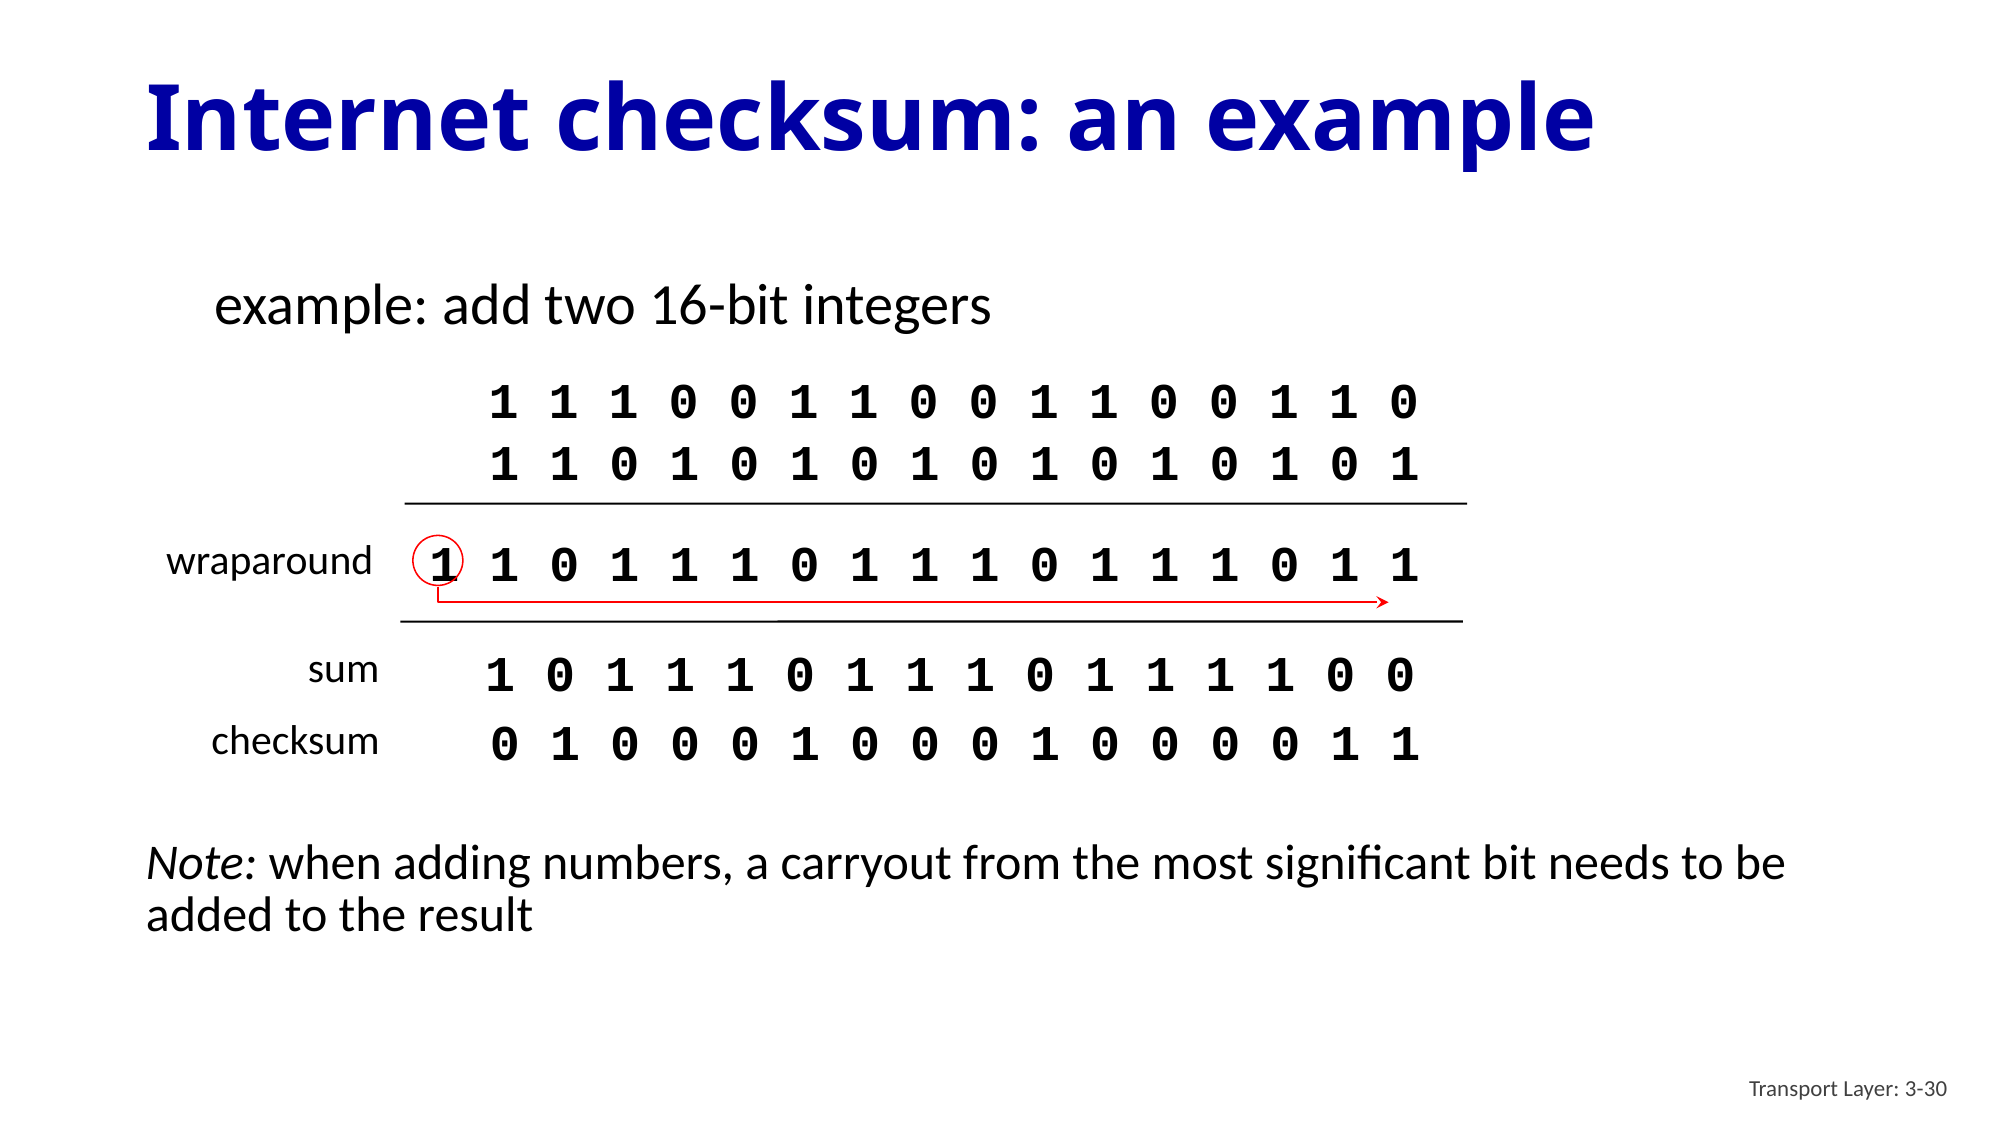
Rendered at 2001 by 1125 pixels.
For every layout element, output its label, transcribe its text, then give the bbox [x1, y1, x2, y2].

text_box sum [293, 633, 395, 699]
text_box 1 1 0 1 0 1 0 1 0 1 0 1 0 1 0 1 [474, 423, 1435, 499]
slide_number Transport Layer: 3-30 [1512, 1056, 1963, 1117]
text_box example: add two 16-bit integers [199, 238, 1475, 689]
text_box 0 1 0 0 0 1 0 0 0 1 0 0 0 0 1 1 [415, 703, 1435, 779]
text_box [412, 535, 463, 586]
text_box 1 1 0 1 1 1 0 1 1 1 0 1 1 1 0 1 1 [414, 523, 1435, 599]
text_box Note: when adding numbers, a carryout from the most significant bit needs to be added to the result [130, 831, 1832, 1009]
title Internet checksum: an example [131, 47, 1952, 195]
text_box [437, 586, 1389, 609]
text_box wraparound [151, 525, 389, 590]
text_box checksum [196, 705, 395, 771]
text_box 1 1 1 0 0 1 1 0 0 1 1 0 0 1 1 0 [473, 361, 1434, 437]
text_box 1 0 1 1 1 0 1 1 1 0 1 1 1 1 0 0 [410, 633, 1430, 709]
